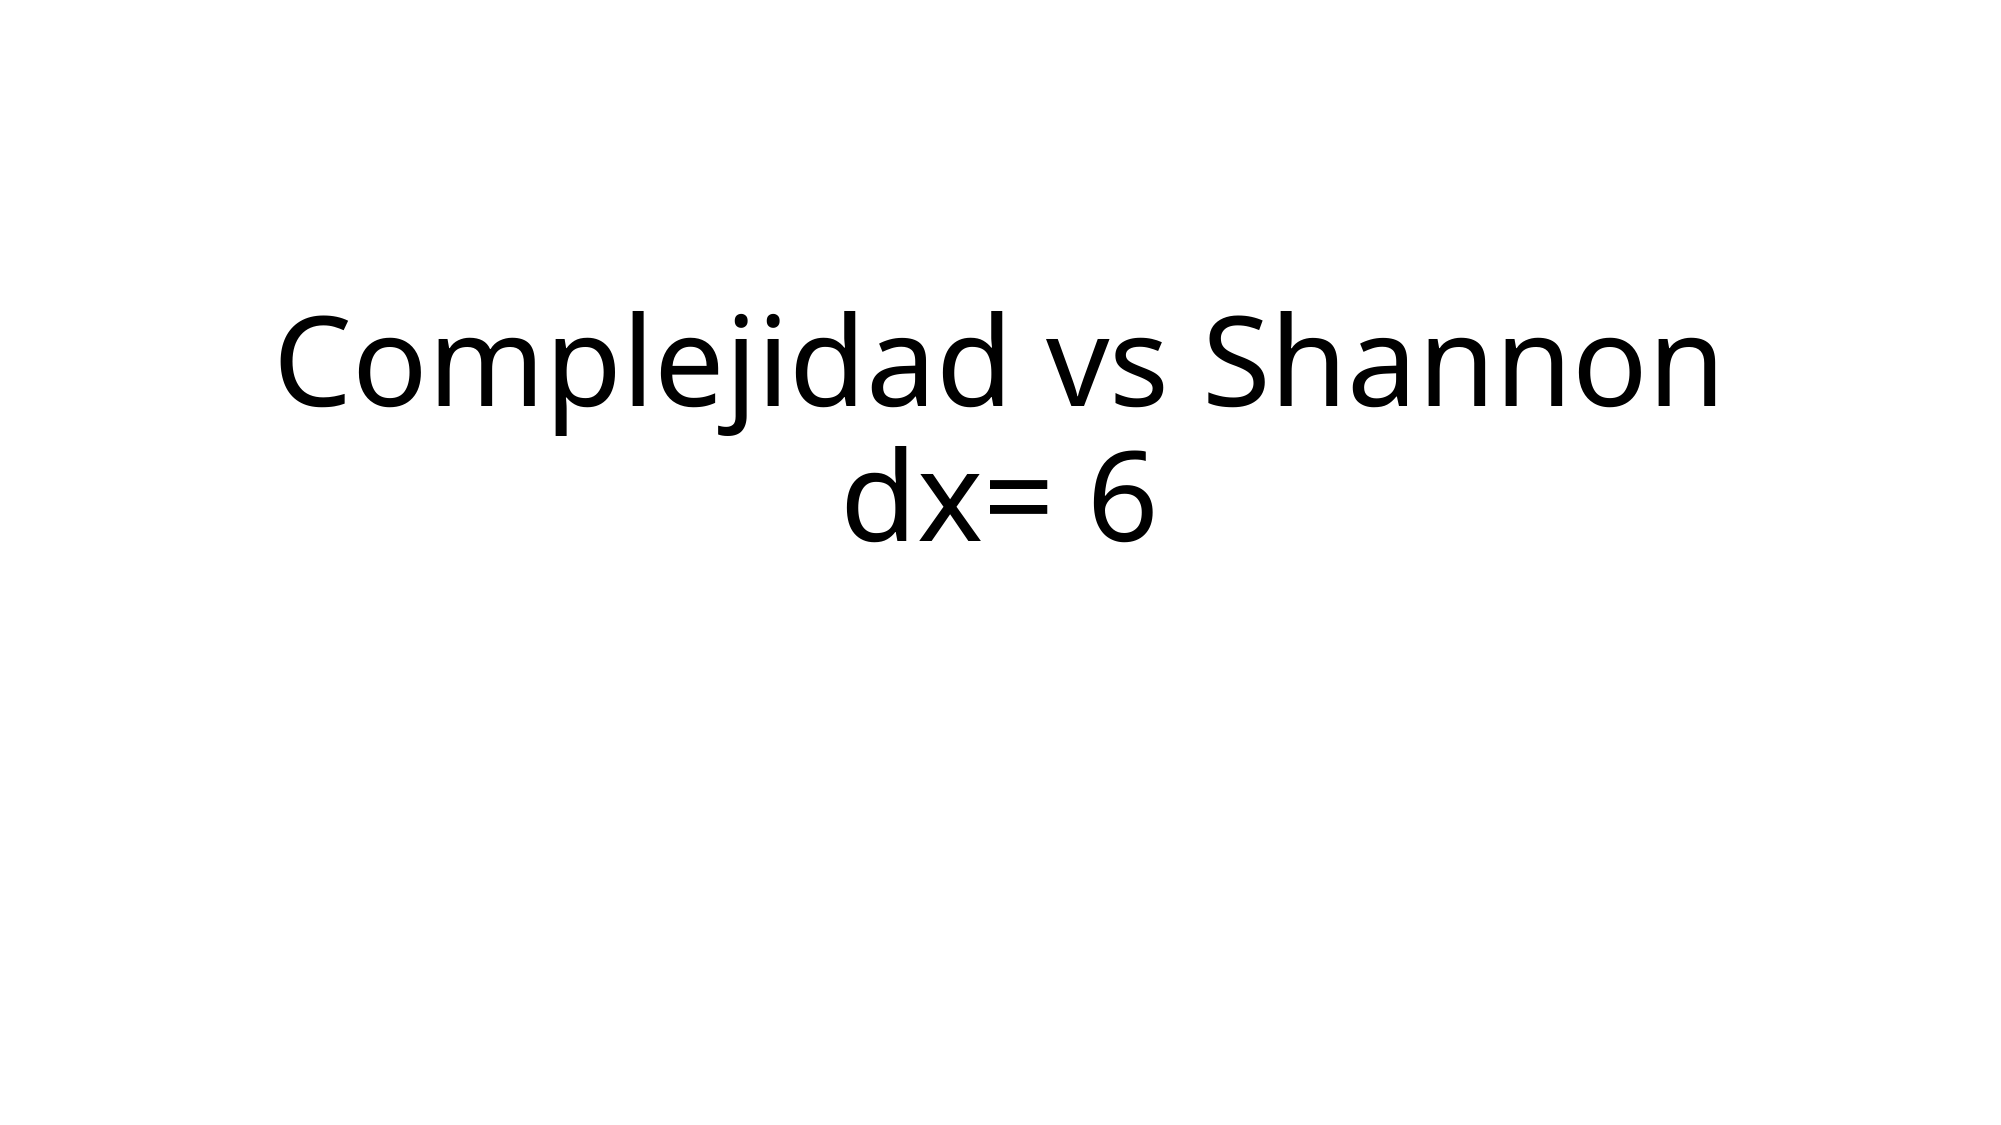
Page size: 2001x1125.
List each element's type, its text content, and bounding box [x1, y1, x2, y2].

title Complejidad vs Shannon dx= 6 [249, 184, 1750, 576]
